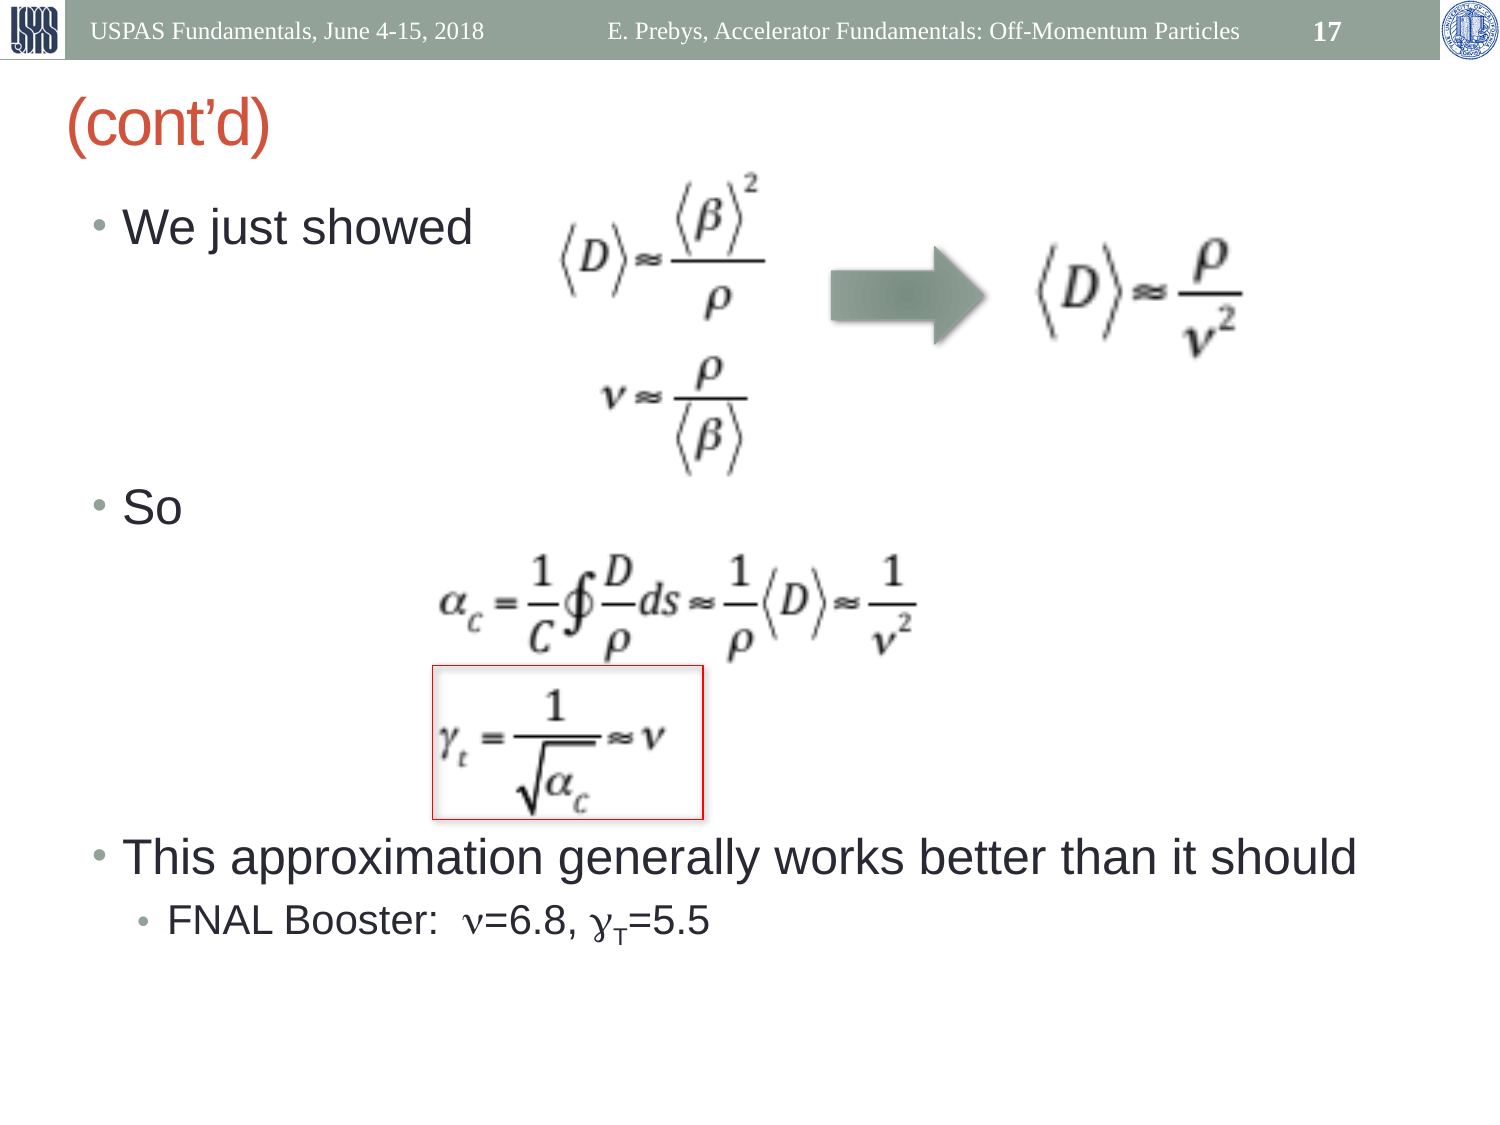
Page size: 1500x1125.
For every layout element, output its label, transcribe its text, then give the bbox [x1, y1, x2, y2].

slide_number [75, 3, 550, 57]
text_box [830, 246, 984, 345]
list We just showed So This approximation generally works better than it should FNAL Booster: n=6.8, gT=5.5 [77, 187, 1431, 1014]
picture [0, 0, 65, 59]
slide_number 17 [1297, 3, 1425, 57]
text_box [554, 158, 769, 481]
picture [1440, 0, 1500, 61]
title (cont’d) [50, 69, 1345, 169]
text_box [1029, 201, 1248, 367]
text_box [434, 535, 921, 820]
footer E. Prebys, Accelerator Fundamentals: Off-Momentum Particles [562, 3, 1286, 57]
